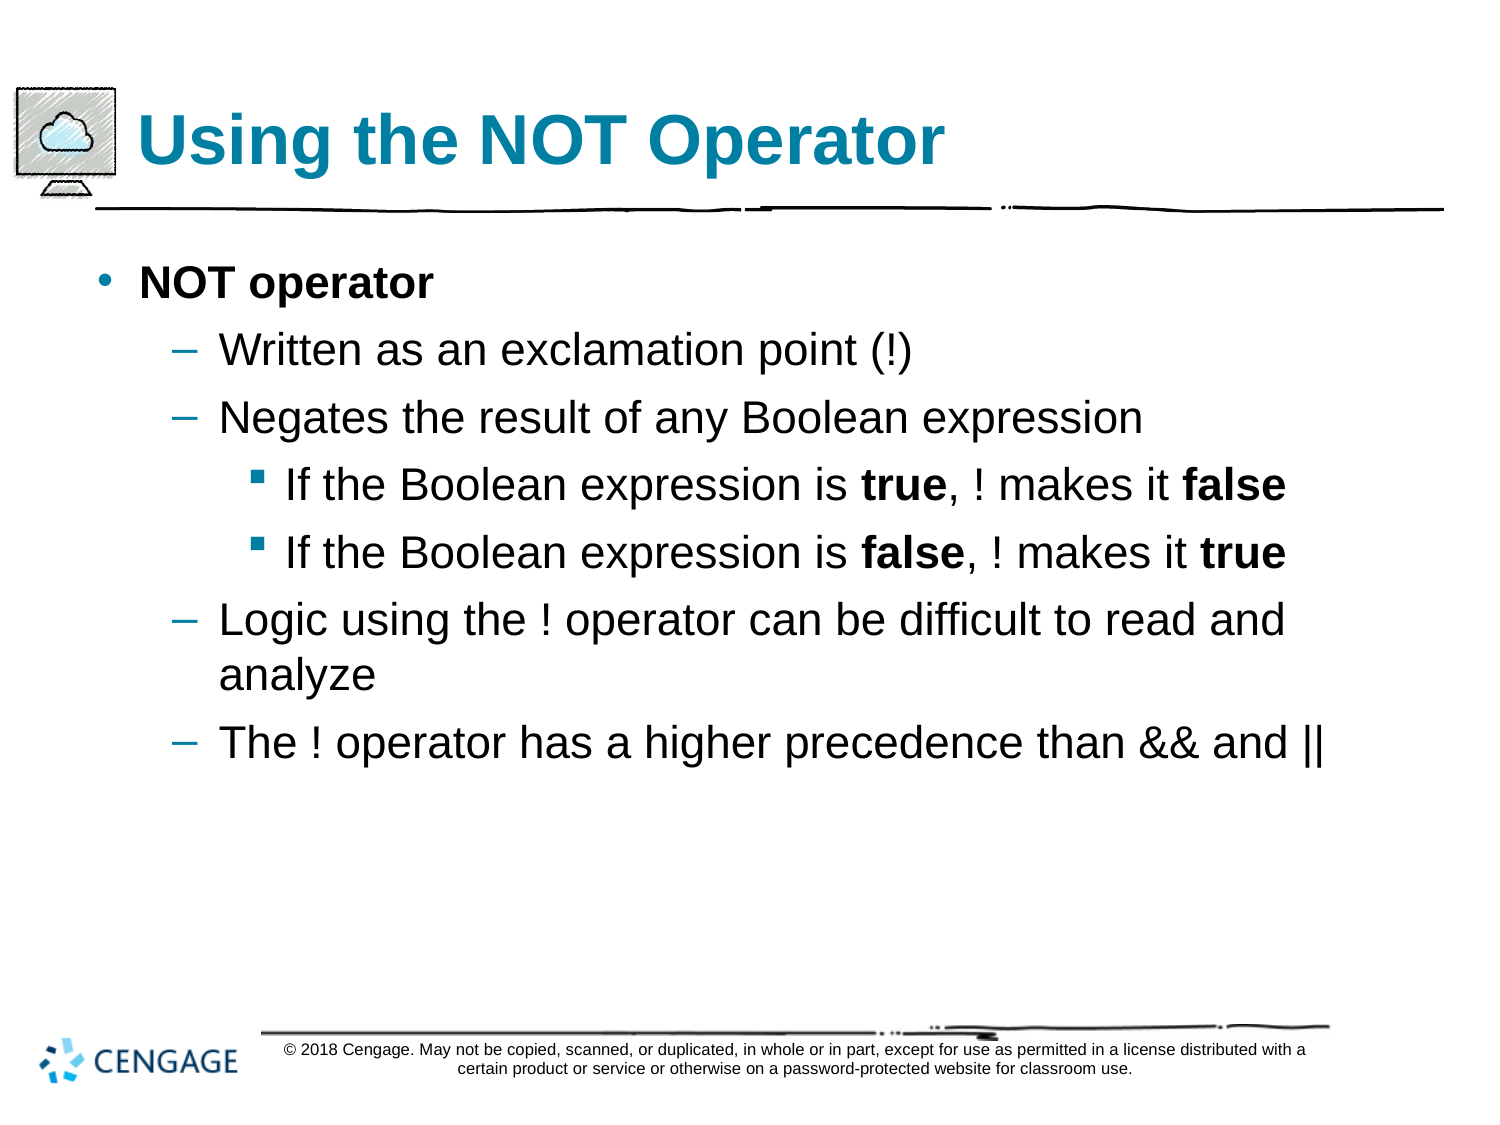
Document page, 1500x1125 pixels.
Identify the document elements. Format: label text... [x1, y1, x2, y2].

picture [261, 1024, 1331, 1040]
list © 2018 Cengage. May not be copied, scanned, or duplicated, in whole or in part, except for use as permitted in a license distributed with a certain product or service or otherwise on a password-protected website for classroom use. [261, 1040, 1331, 1089]
title Using the NOT Operator [137, 92, 1388, 179]
picture [95, 205, 1444, 213]
picture [19, 1024, 250, 1096]
picture [13, 86, 117, 201]
list NOT operator Written as an exclamation point (!) Negates the result of any Boolean expression If the Boolean expression is true, ! makes it false If the Boolean expression is false, ! makes it true Logic using the ! operator can be difficult to read and analyze The ! operator has a higher precedence than && and || [97, 252, 1400, 773]
